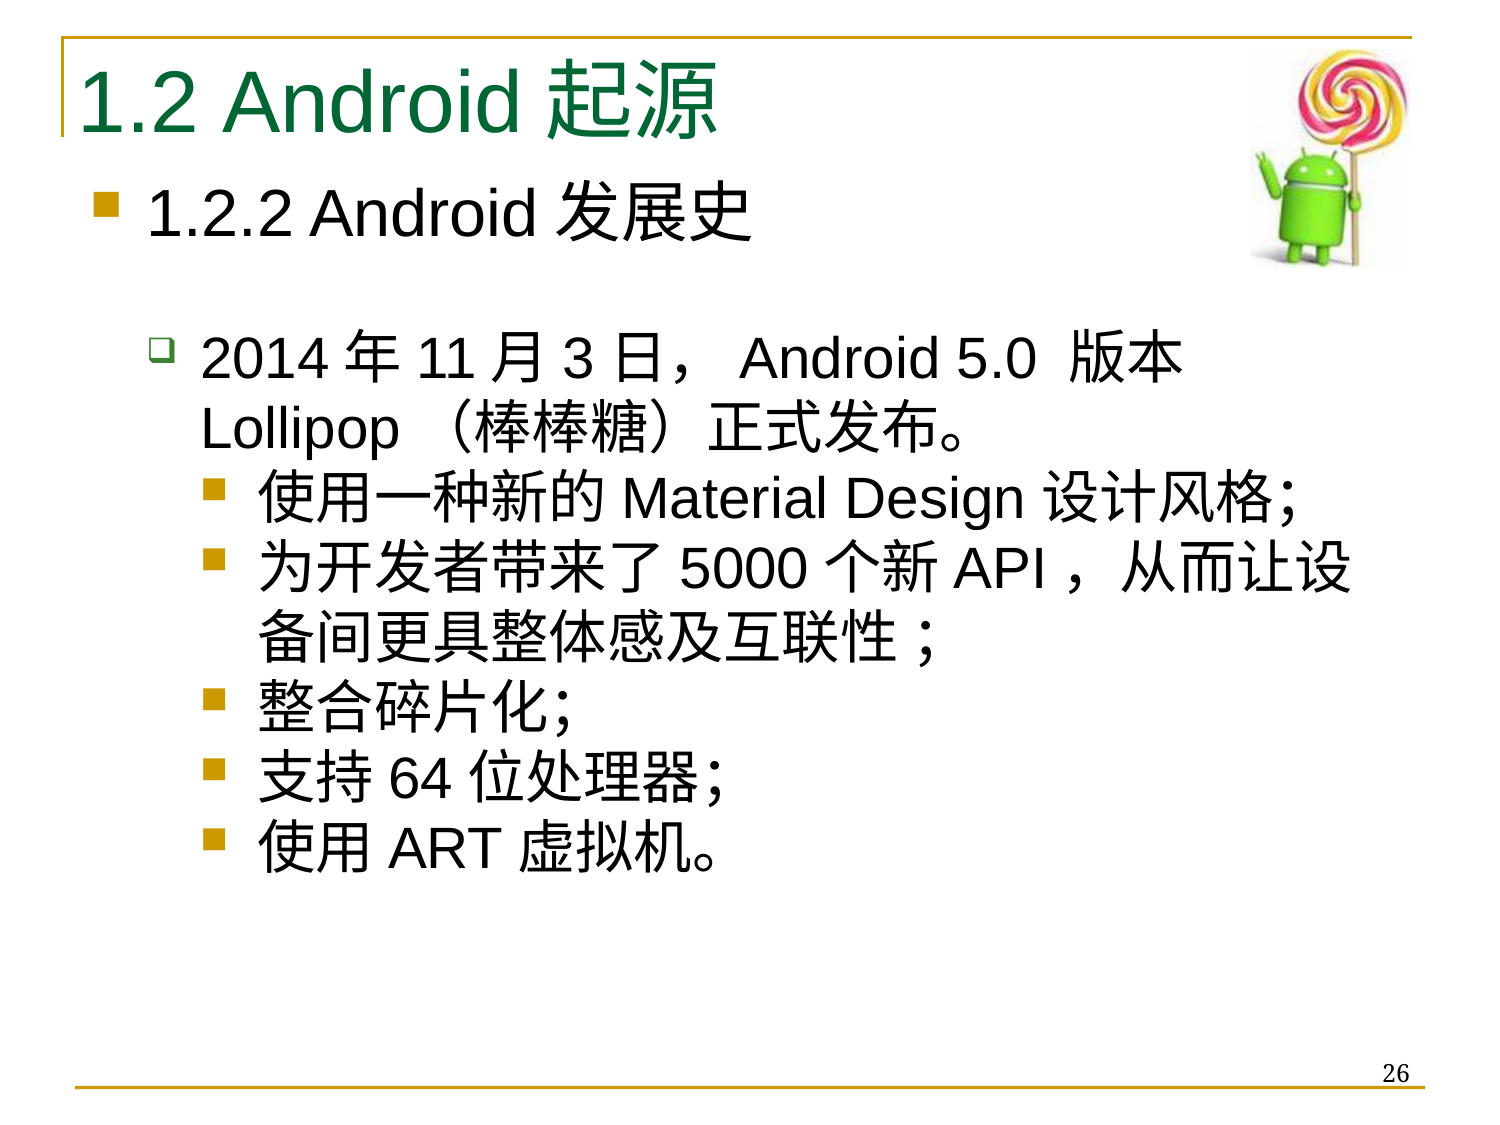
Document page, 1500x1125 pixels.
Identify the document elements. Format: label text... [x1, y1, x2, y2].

slide_number 26 [1074, 1023, 1426, 1100]
title 1.2 Android起源 [62, 37, 1075, 175]
picture [1249, 49, 1411, 268]
list 1.2.2 Android发展史 2014年11月3日，Android 5.0 版本Lollipop（棒棒糖）正式发布。 使用一种新的Material Design设计风格； 为开发者带来了5000个新API，从而让设备间更具整体感及互联性 ； 整合碎片化； 支持64位处理器； 使用ART虚拟机。 [75, 162, 1413, 900]
